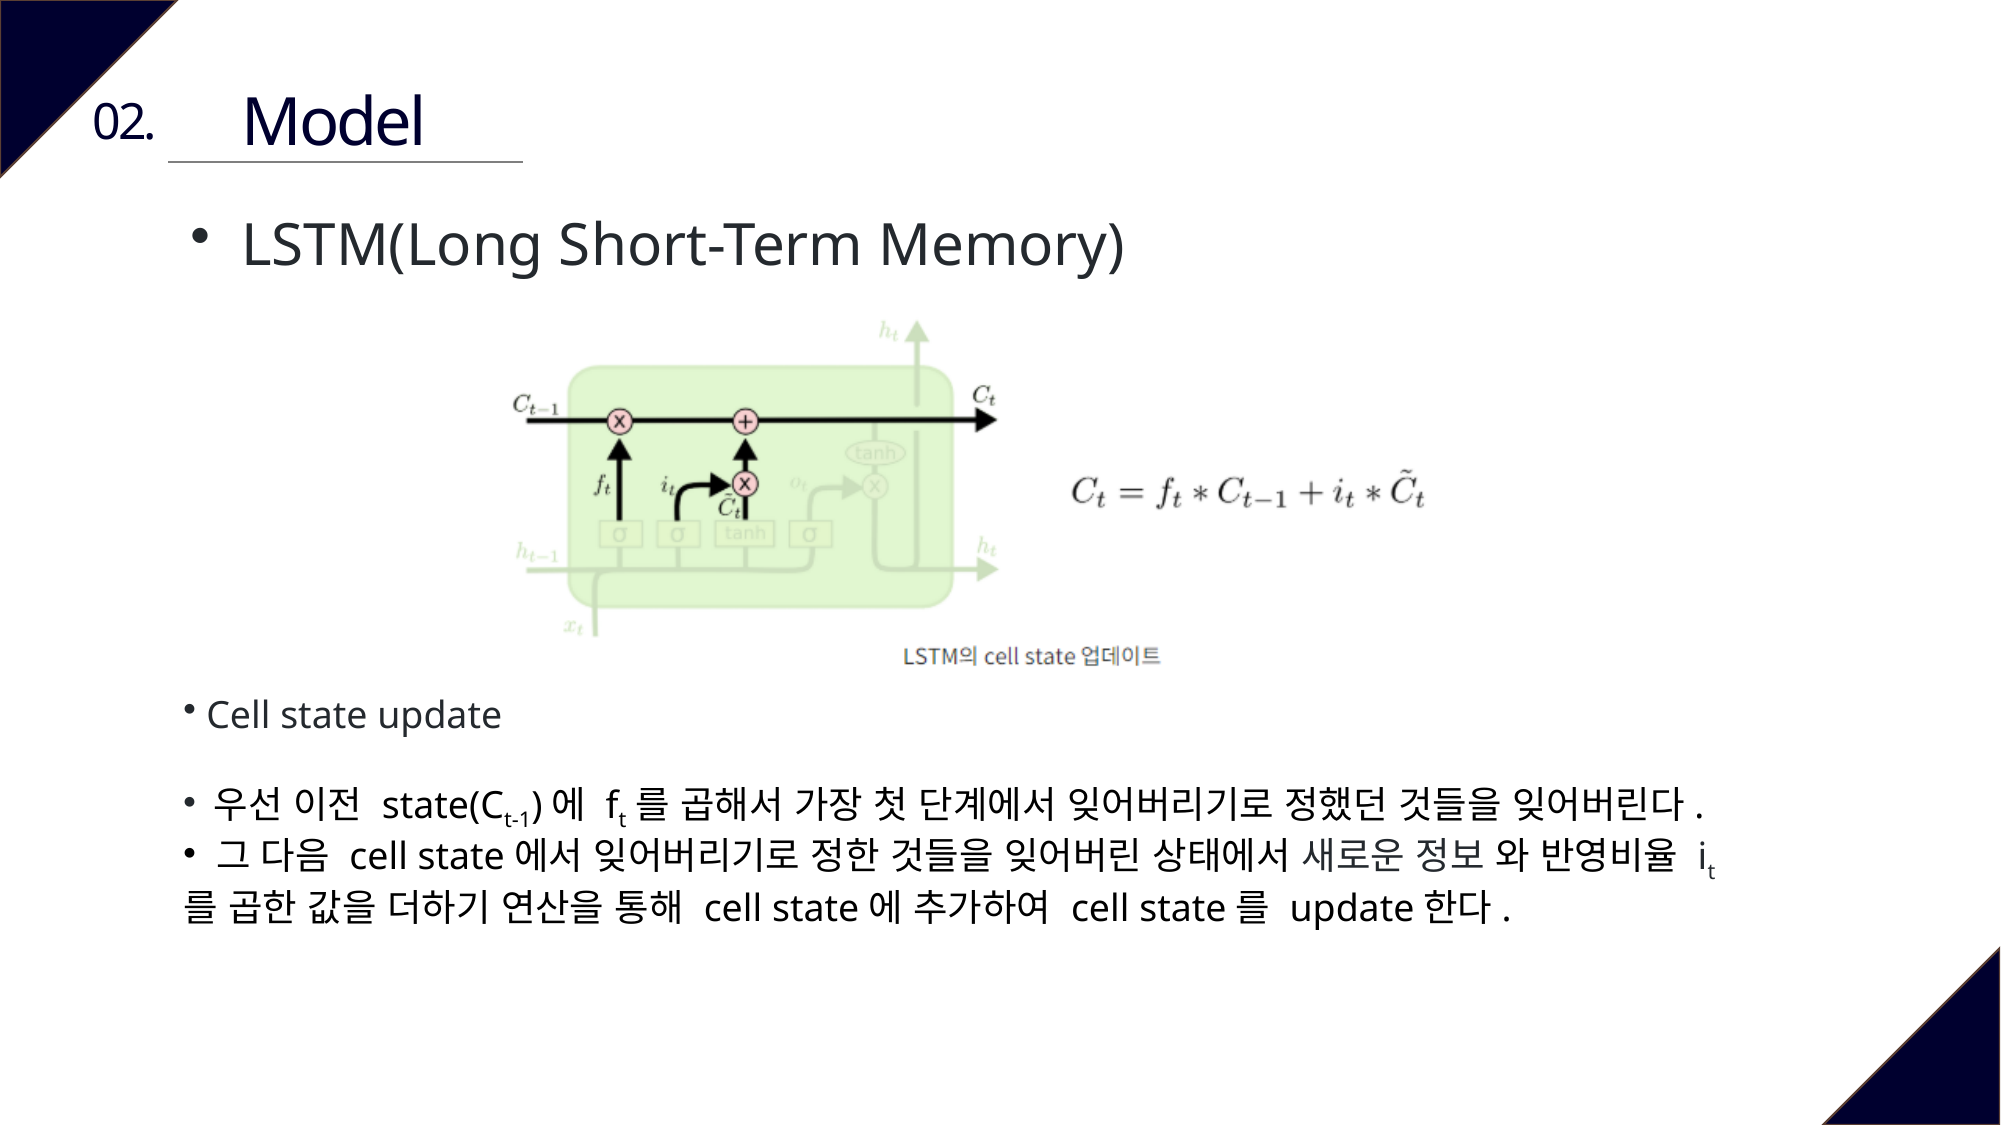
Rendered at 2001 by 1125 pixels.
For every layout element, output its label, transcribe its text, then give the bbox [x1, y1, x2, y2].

text_box LSTM(Long Short-Term Memory) [175, 207, 1765, 294]
picture [504, 312, 1436, 688]
text_box 02. [74, 81, 176, 157]
text_box Model [109, 71, 559, 167]
